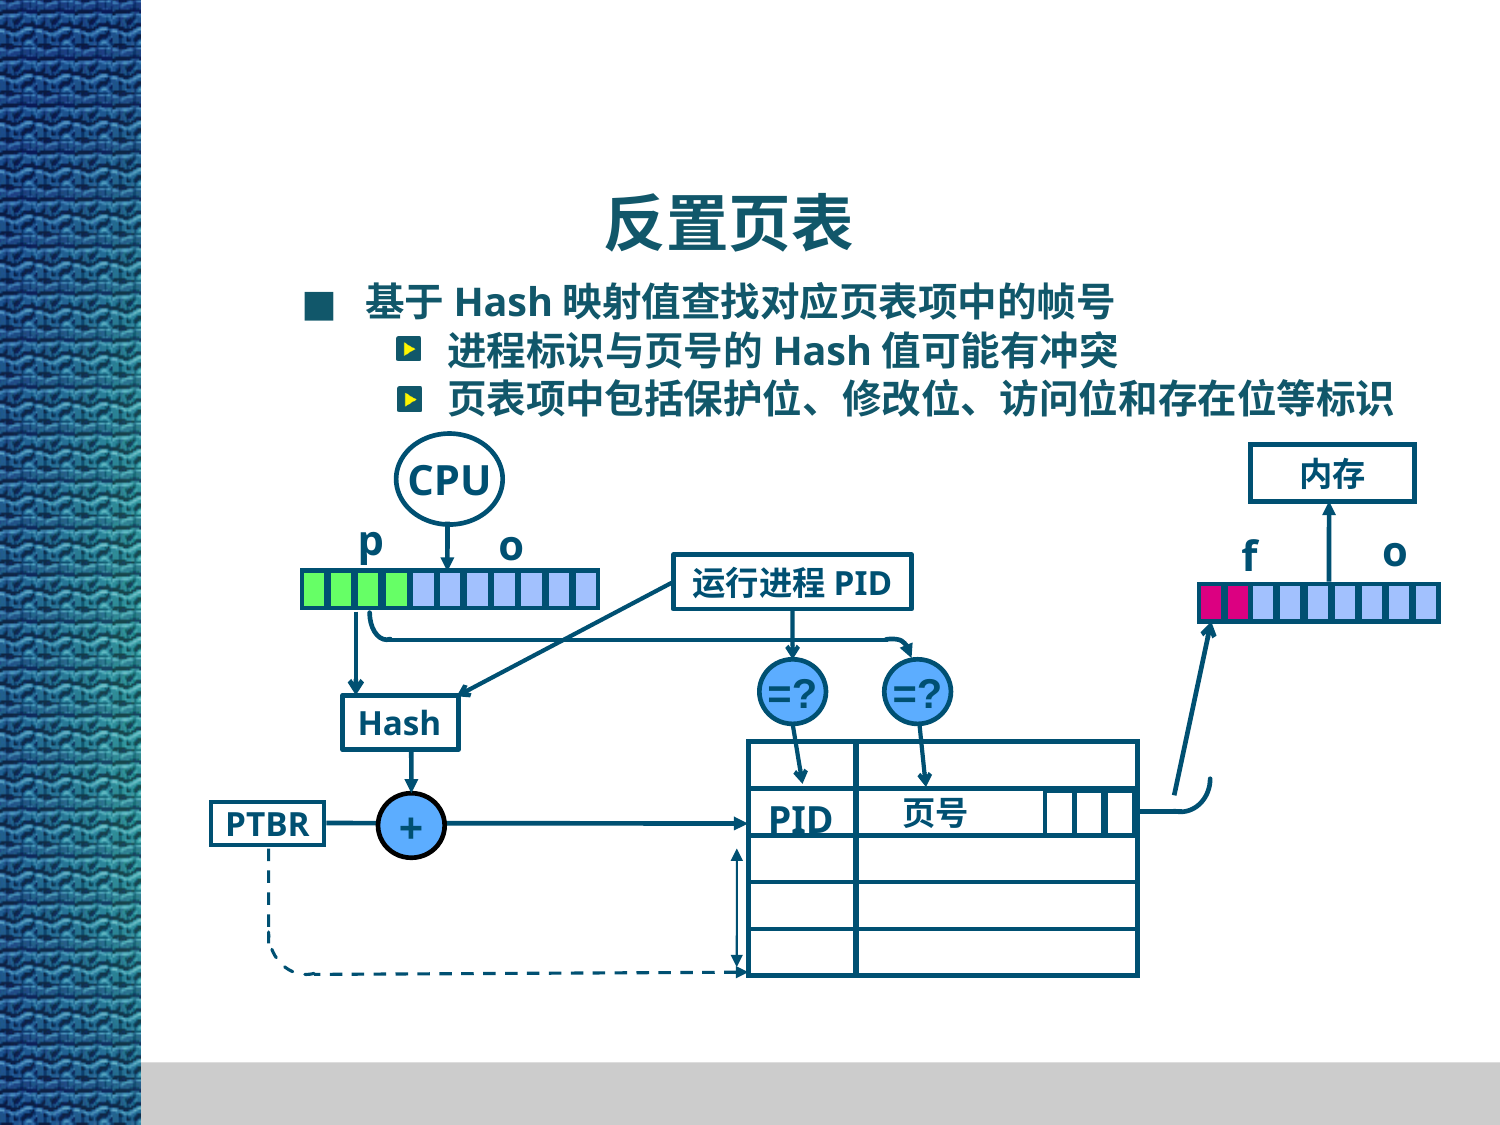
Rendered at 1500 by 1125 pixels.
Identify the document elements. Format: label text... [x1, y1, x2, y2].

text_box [1137, 621, 1212, 813]
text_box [604, 582, 674, 611]
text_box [396, 366, 1464, 430]
picture [0, 0, 141, 1125]
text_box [884, 659, 952, 739]
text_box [1198, 444, 1445, 622]
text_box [210, 792, 731, 975]
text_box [736, 741, 1138, 977]
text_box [301, 433, 599, 609]
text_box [284, 269, 1476, 333]
text_box 反置页表 [353, 181, 1104, 267]
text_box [395, 317, 1183, 365]
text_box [369, 612, 912, 659]
text_box 运行进程PID [673, 554, 912, 610]
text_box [759, 668, 827, 739]
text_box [456, 668, 674, 697]
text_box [342, 694, 459, 794]
